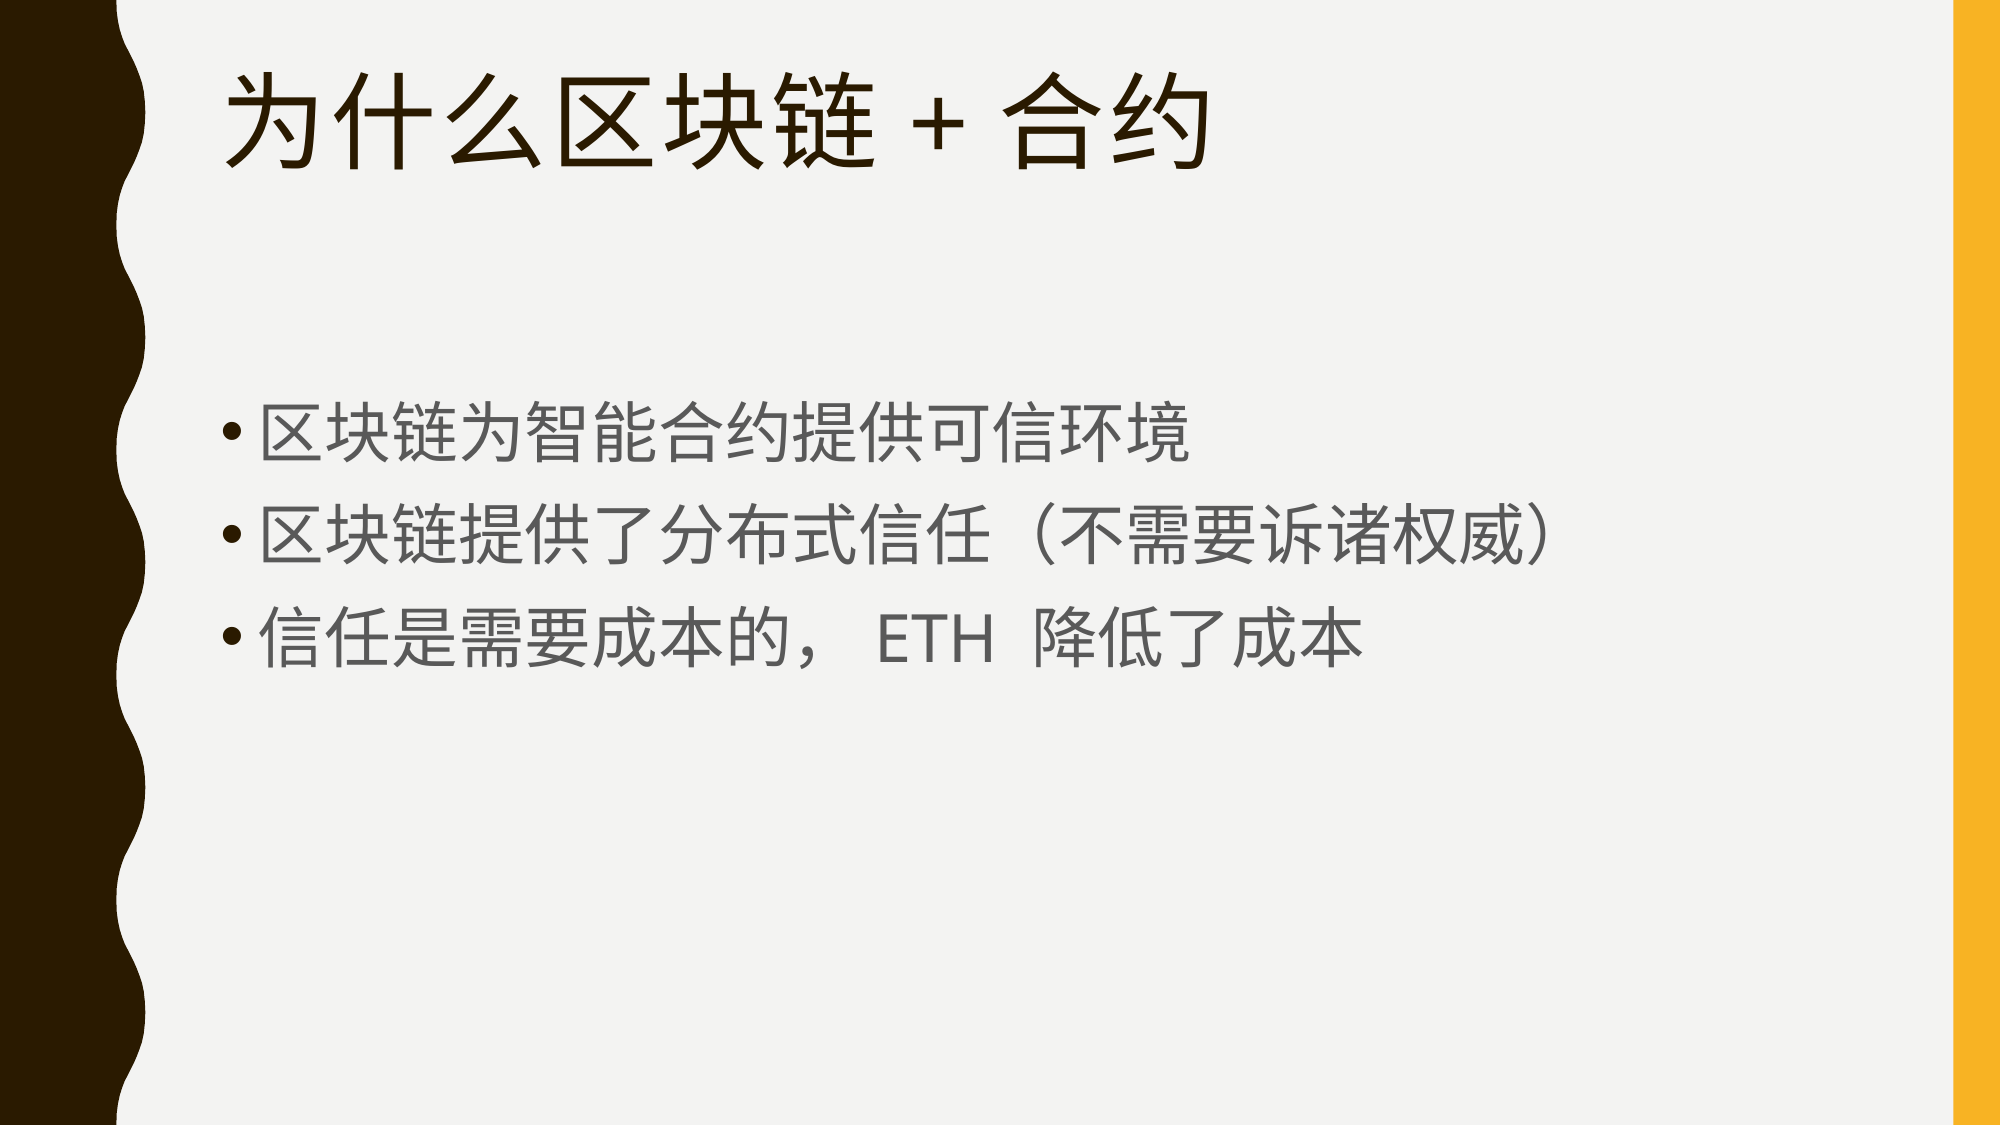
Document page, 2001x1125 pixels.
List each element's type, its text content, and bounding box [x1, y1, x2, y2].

list 区块链为智能合约提供可信环境 区块链提供了分布式信任（不需要诉诸权威） 信任是需要成本的，ETH 降低了成本 [205, 375, 1875, 965]
title 为什么区块链+合约 [205, 62, 1875, 308]
